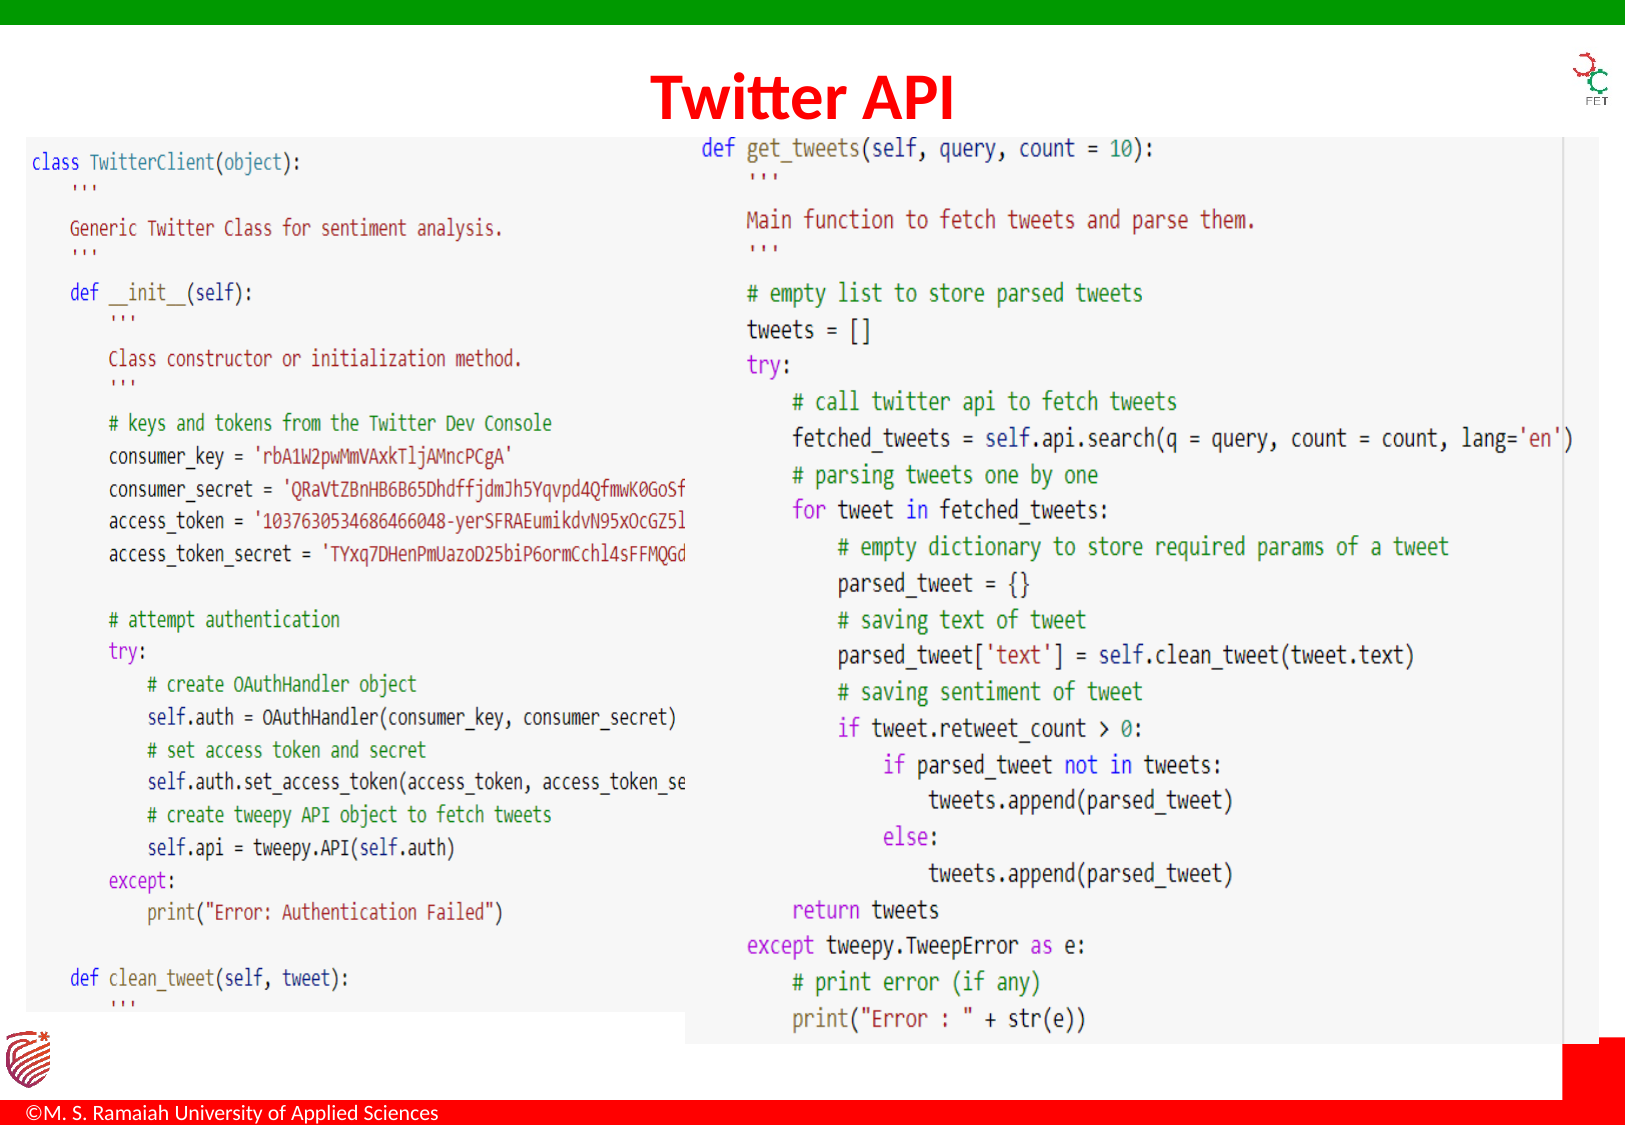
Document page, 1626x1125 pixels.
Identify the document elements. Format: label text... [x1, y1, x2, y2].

title Twitter API [81, 45, 1541, 135]
picture [6, 1031, 50, 1088]
picture [685, 136, 1600, 1044]
picture [1558, 33, 1623, 124]
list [25, 136, 684, 1012]
